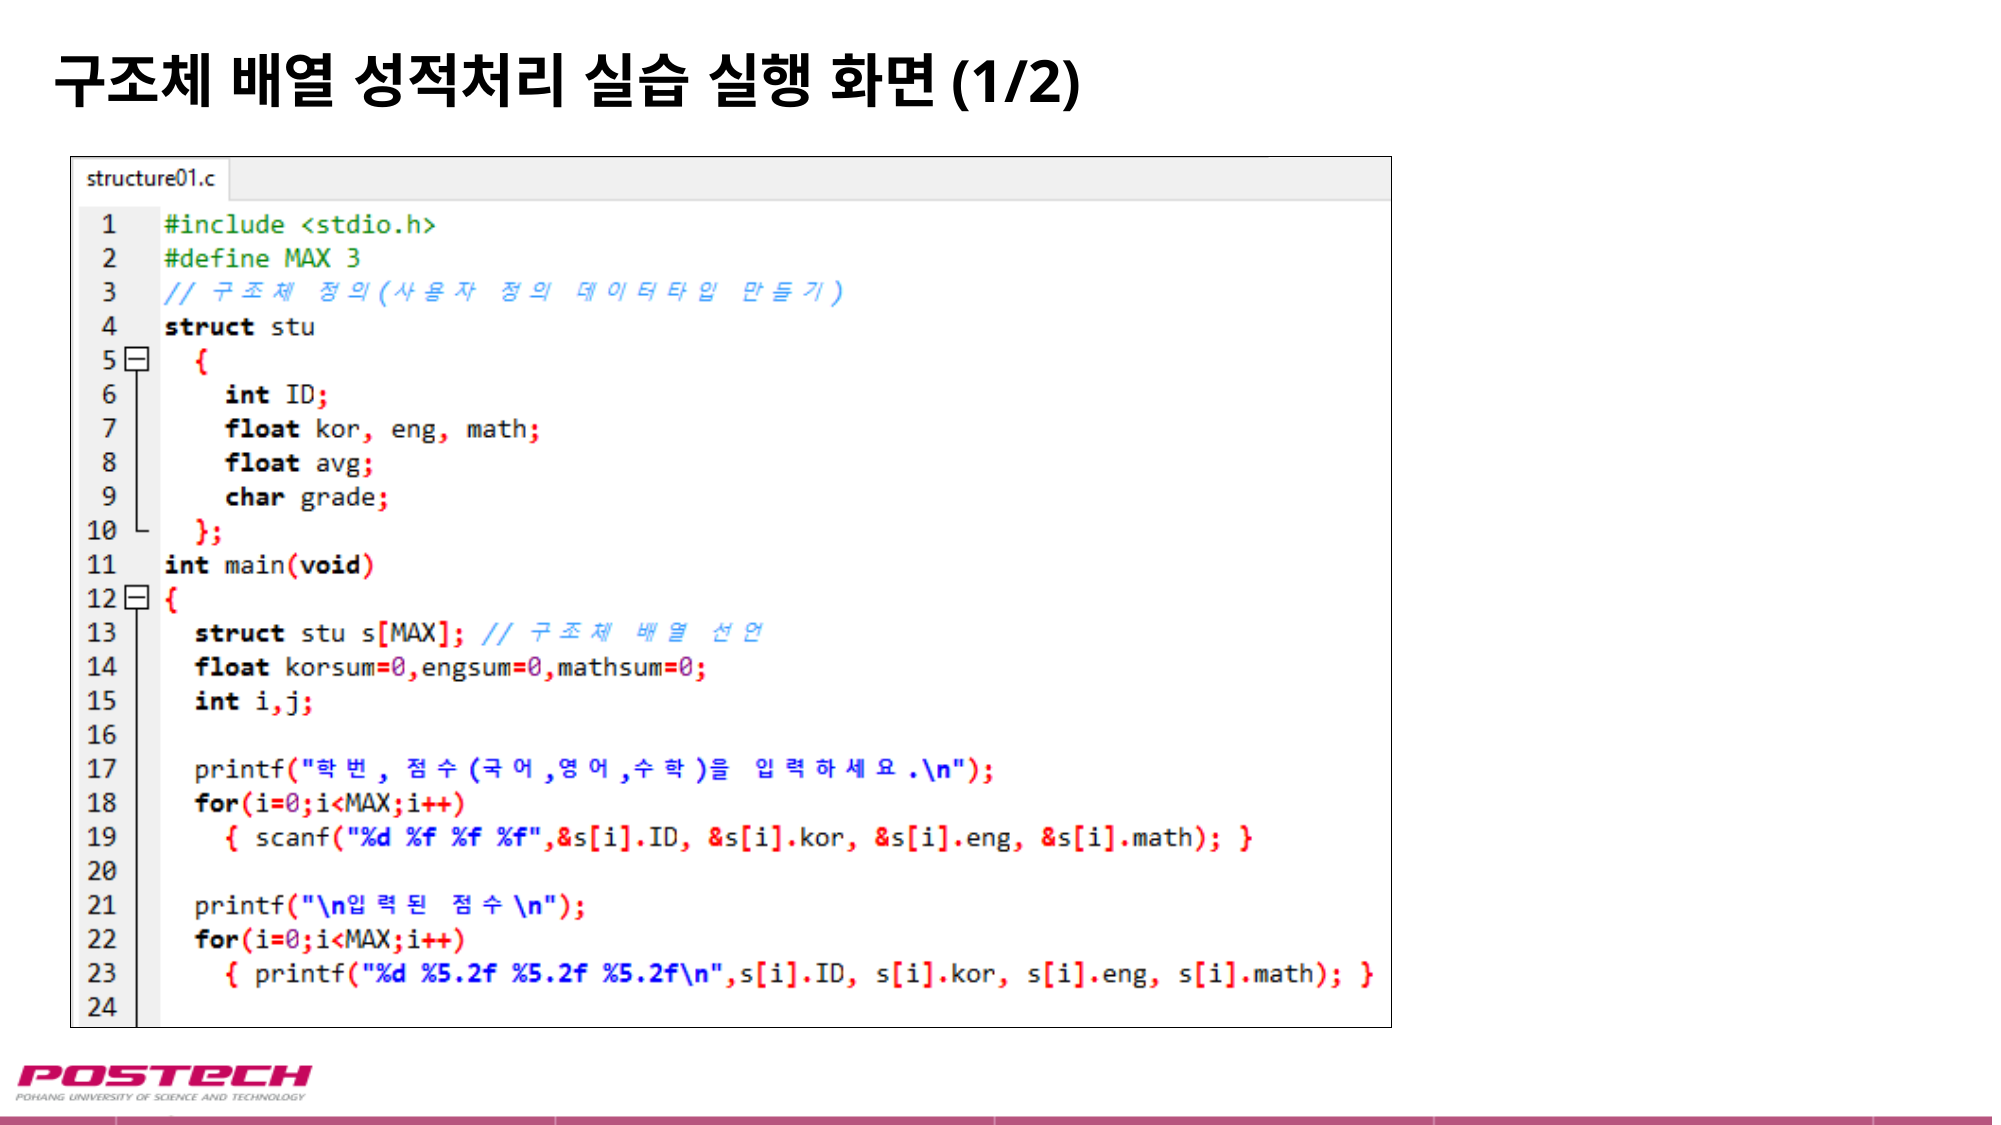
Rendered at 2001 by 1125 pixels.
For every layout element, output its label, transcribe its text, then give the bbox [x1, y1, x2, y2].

picture [70, 156, 1392, 1028]
picture [0, 1115, 1992, 1125]
picture [0, 1047, 320, 1105]
title 구조체 배열 성적처리 실습 실행 화면(1/2) [38, 30, 1333, 138]
